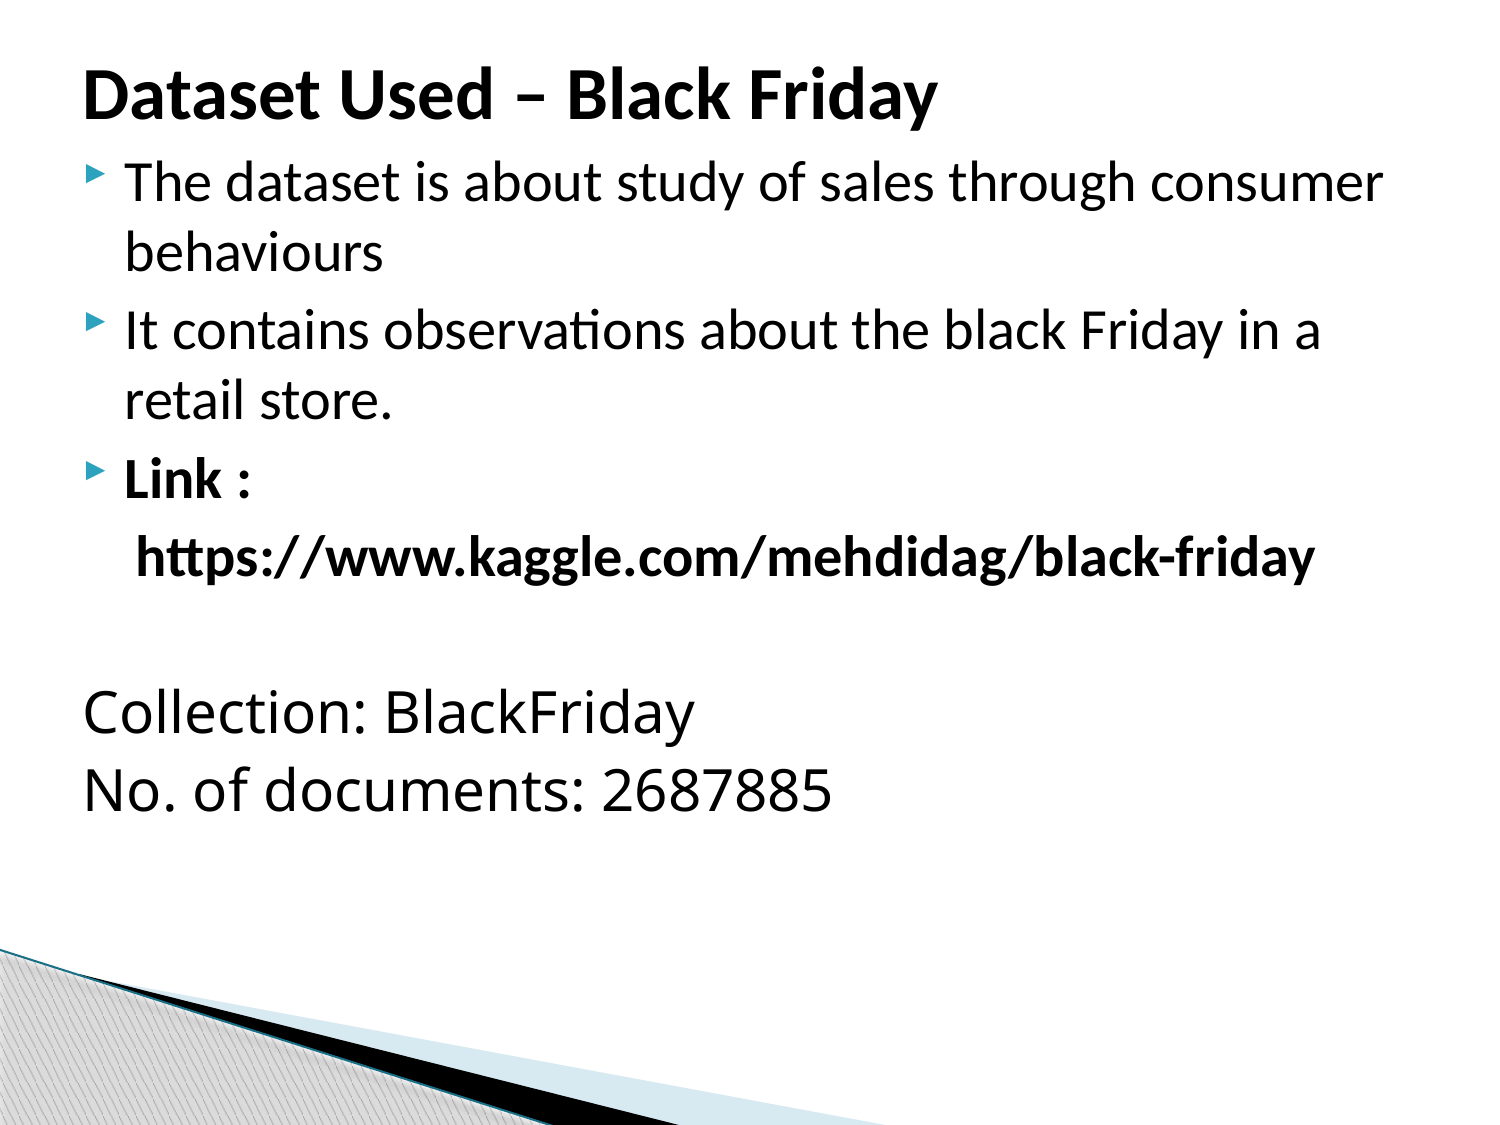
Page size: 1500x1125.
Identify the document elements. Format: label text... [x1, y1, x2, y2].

list Dataset Used – Black Friday The dataset is about study of sales through consumer behaviours It contains observations about the black Friday in a retail store. Link : https://www.kaggle.com/mehdidag/black-friday Collection: BlackFriday No. of documents: 2687885 [50, 37, 1438, 950]
